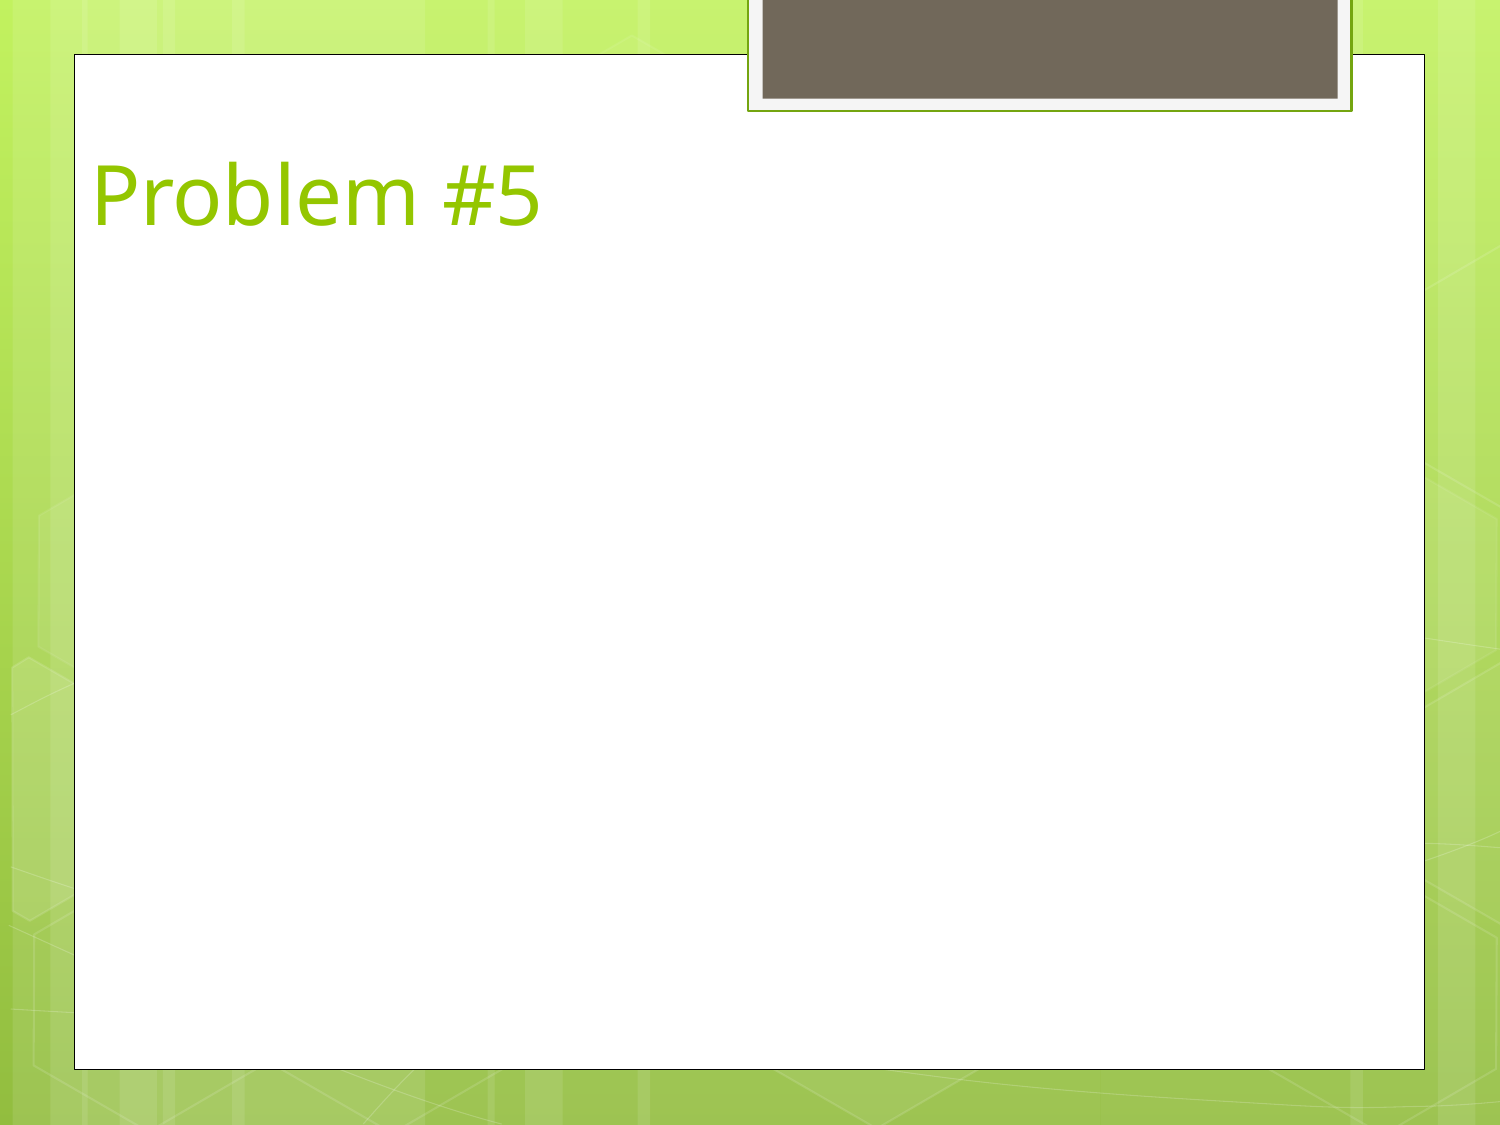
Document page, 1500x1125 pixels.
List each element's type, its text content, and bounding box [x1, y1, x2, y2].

title Problem #5 [75, 62, 1228, 250]
